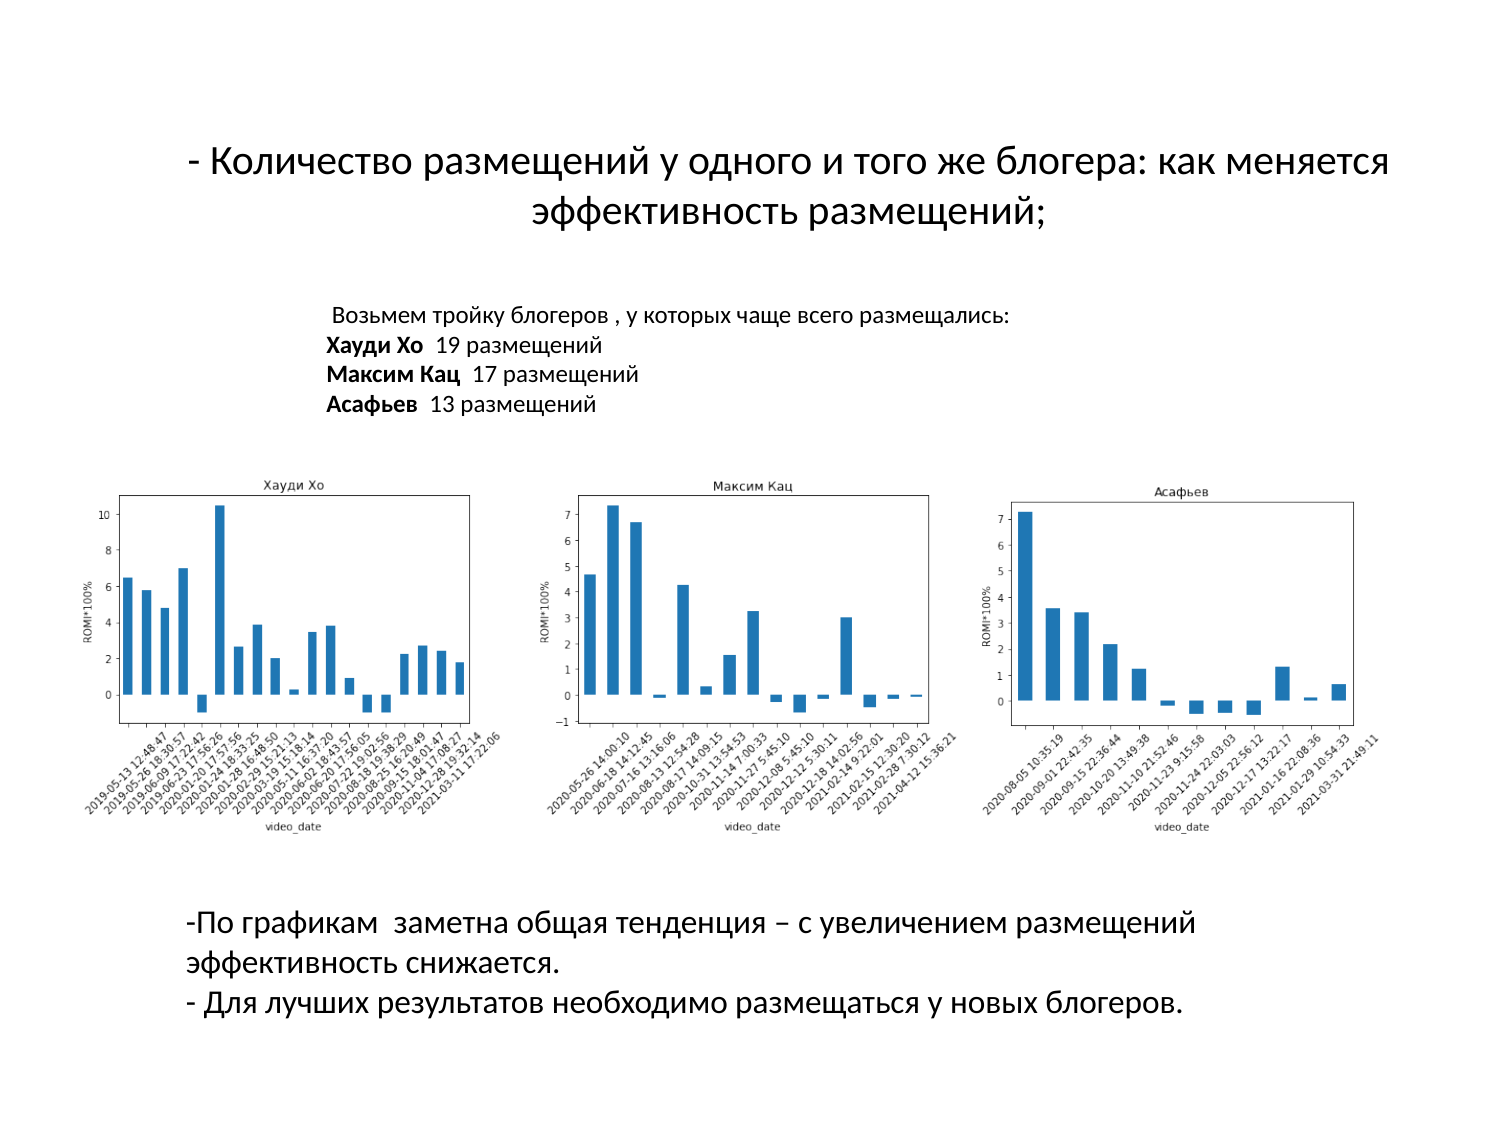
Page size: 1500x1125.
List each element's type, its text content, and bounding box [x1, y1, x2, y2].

text_box -По графикам заметна общая тенденция – с увеличением размещений эффективность снижается. - Для лучших результатов необходимо размещаться у новых блогеров. [171, 893, 1388, 1028]
list - Количество размещений у одного и того же блогера: как меняется эффективность размещений; [76, 125, 1427, 237]
picture [975, 479, 1388, 839]
picture [76, 472, 510, 839]
text_box Возьмем тройку блогеров , у которых чаще всего размещались: Хауди Хо 19 размещений Максим Кац 17 размещений Асафьев 13 размещений [311, 290, 1388, 471]
picture [533, 472, 966, 839]
